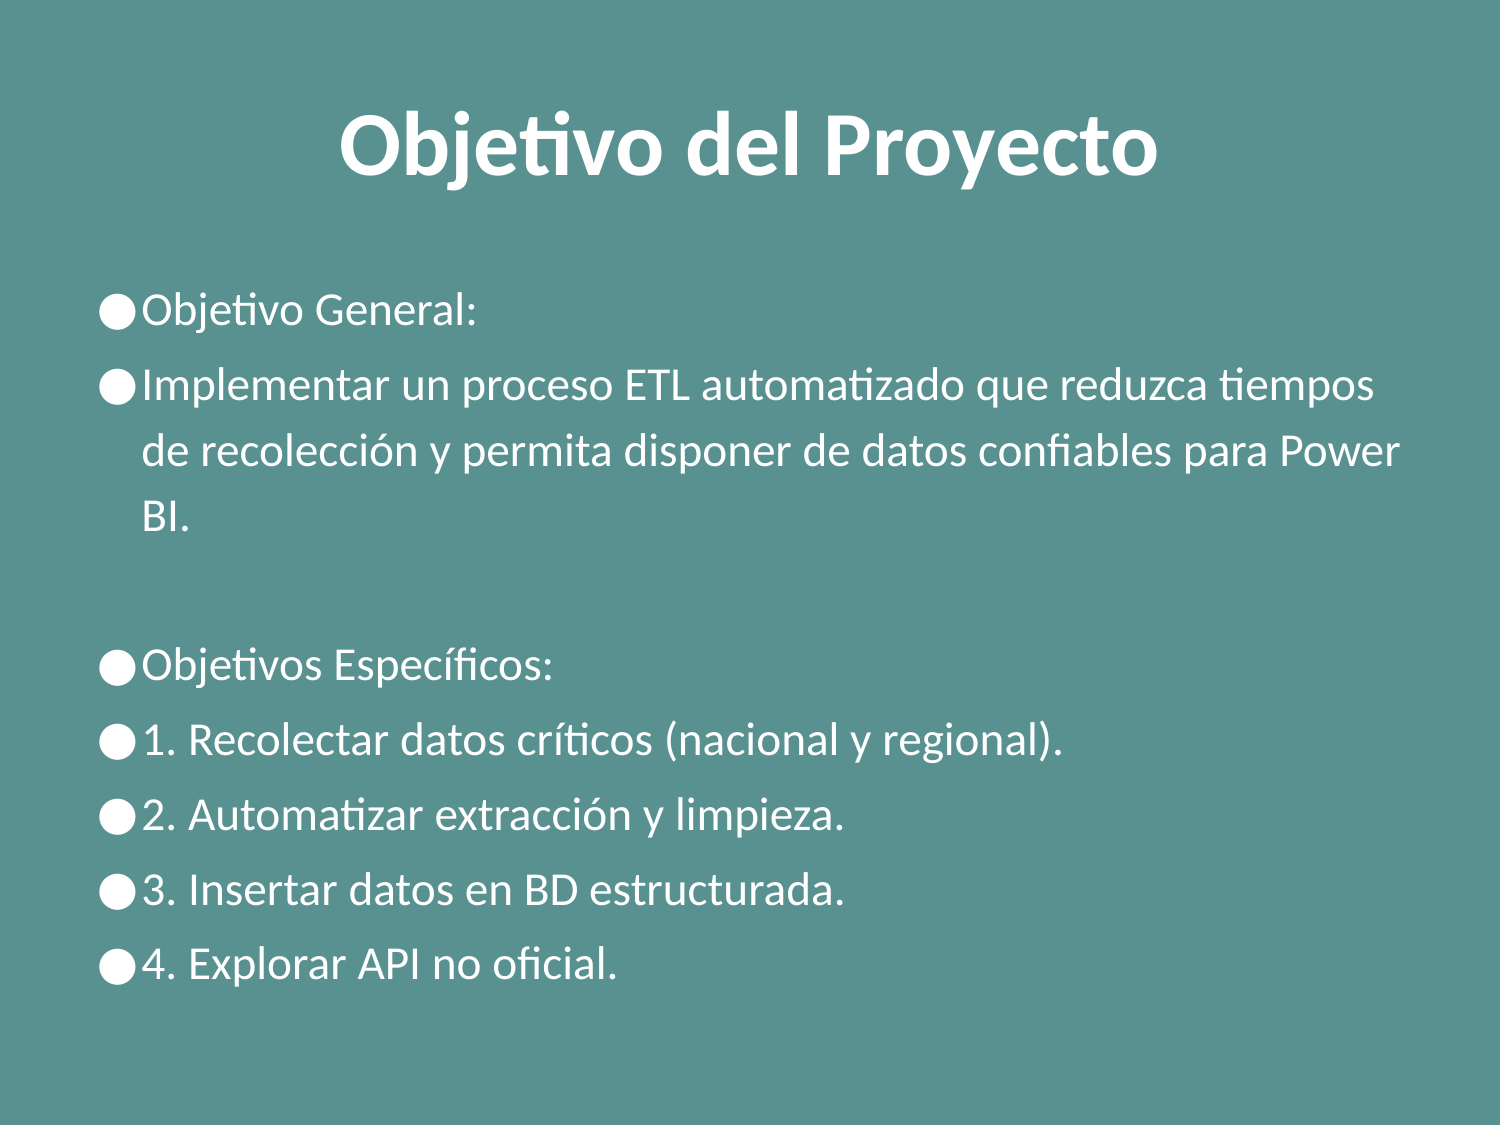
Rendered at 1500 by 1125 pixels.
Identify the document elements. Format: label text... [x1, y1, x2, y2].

title Objetivo del Proyecto [75, 45, 1425, 233]
list Objetivo General: Implementar un proceso ETL automatizado que reduzca tiempos de recolección y permita disponer de datos confiables para Power BI. Objetivos Específicos: 1. Recolectar datos críticos (nacional y regional). 2. Automatizar extracción y limpieza. 3. Insertar datos en BD estructurada. 4. Explorar API no oficial. [75, 262, 1425, 1005]
